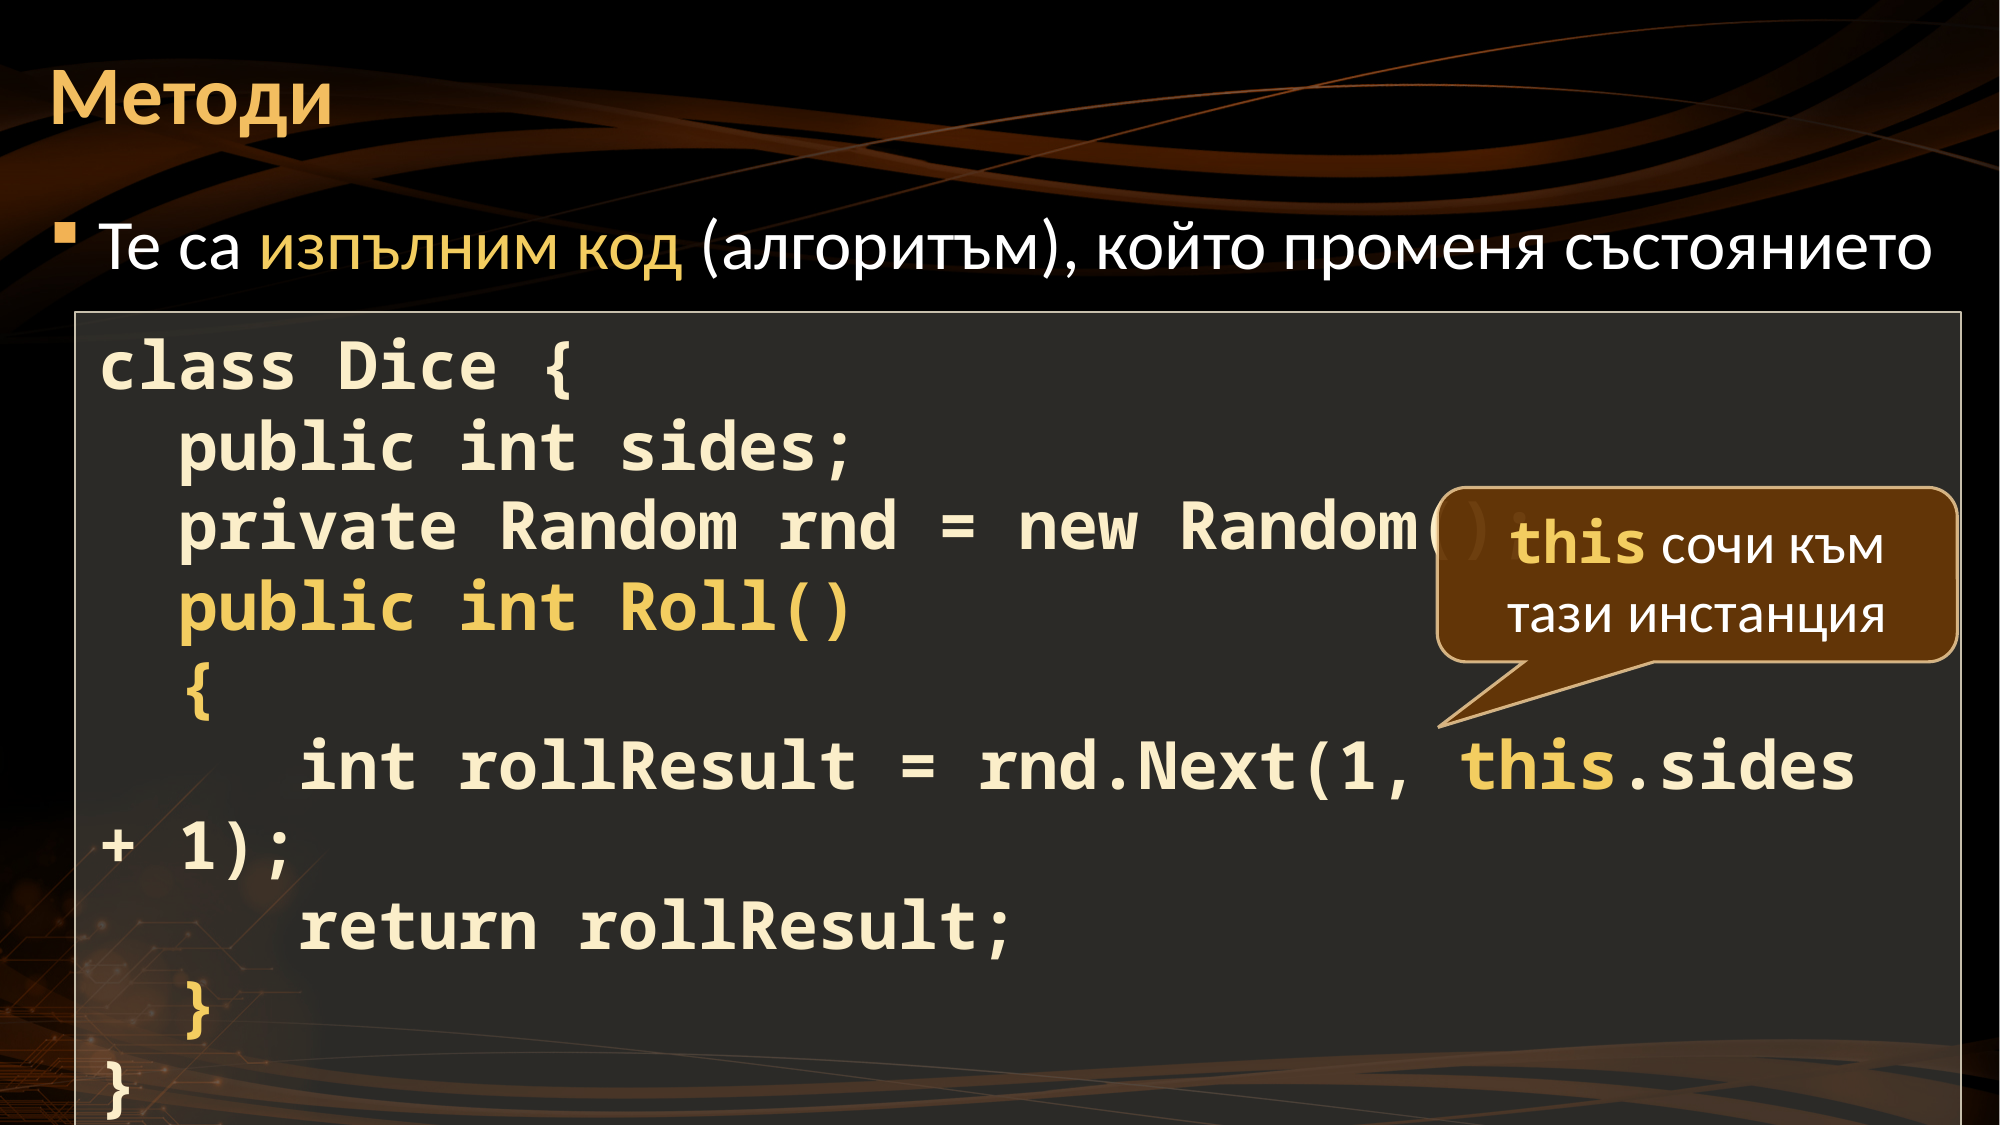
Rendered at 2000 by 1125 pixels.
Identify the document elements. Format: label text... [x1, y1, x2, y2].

text_box this сочи към тази инстанция [1436, 486, 1959, 729]
list Те са изпълним код (алгоритъм), който променя състоянието [31, 188, 1993, 1103]
picture [0, 0, 2000, 1125]
title Методи [30, 6, 1602, 189]
text_box class Dice { public int sides; private Random rnd = new Random(); public int Roll() { int rollResult = rnd.Next(1, this.sides + 1); return rollResult; } } [74, 311, 1962, 1125]
